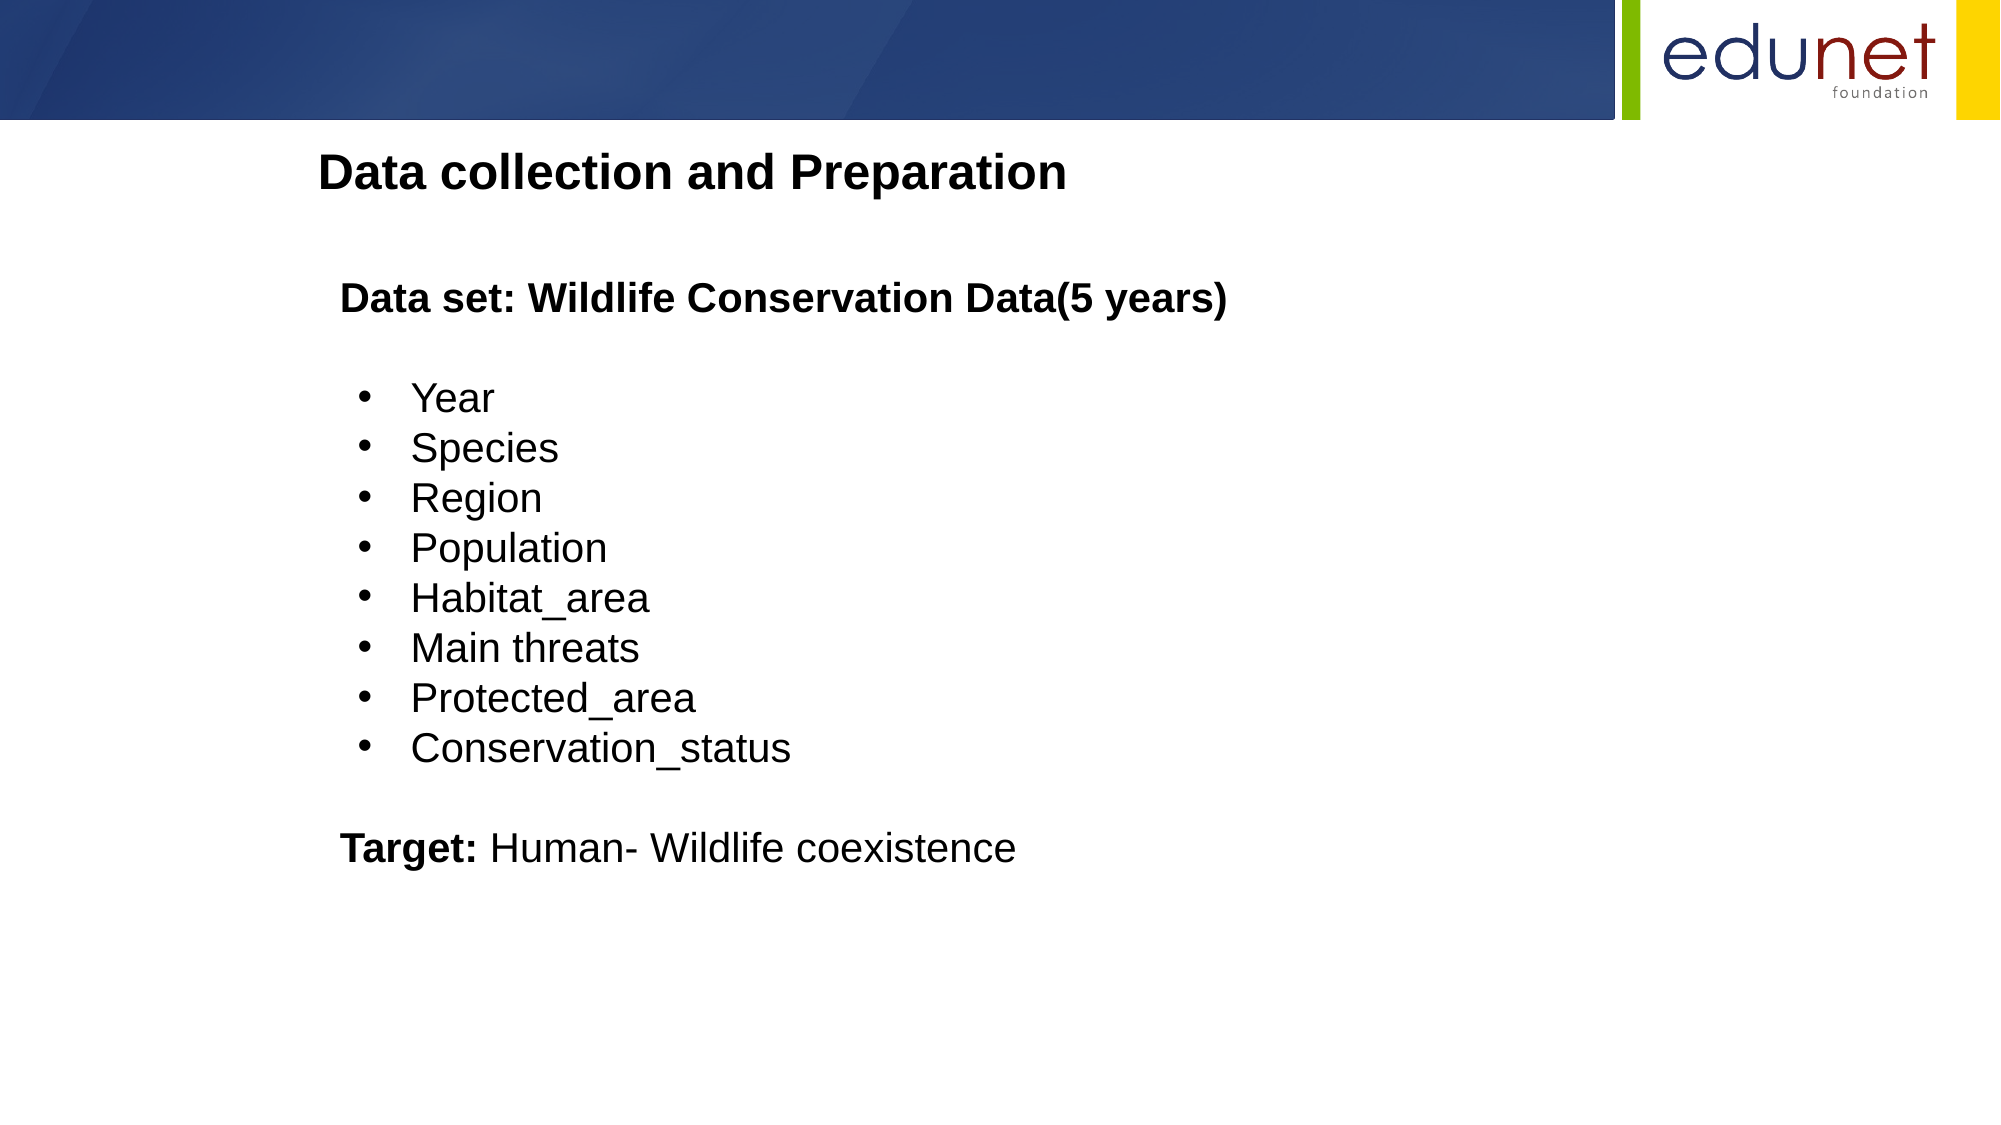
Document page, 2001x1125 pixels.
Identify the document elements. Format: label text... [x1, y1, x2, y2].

title Data collection and Preparation [303, 131, 1367, 267]
list Data set: Wildlife Conservation Data(5 years) Year Species Region Population Habitat_area Main threats Protected_area Conservation_status Target: Human- Wildlife coexistence [324, 213, 1675, 1005]
picture [1652, 12, 1948, 108]
